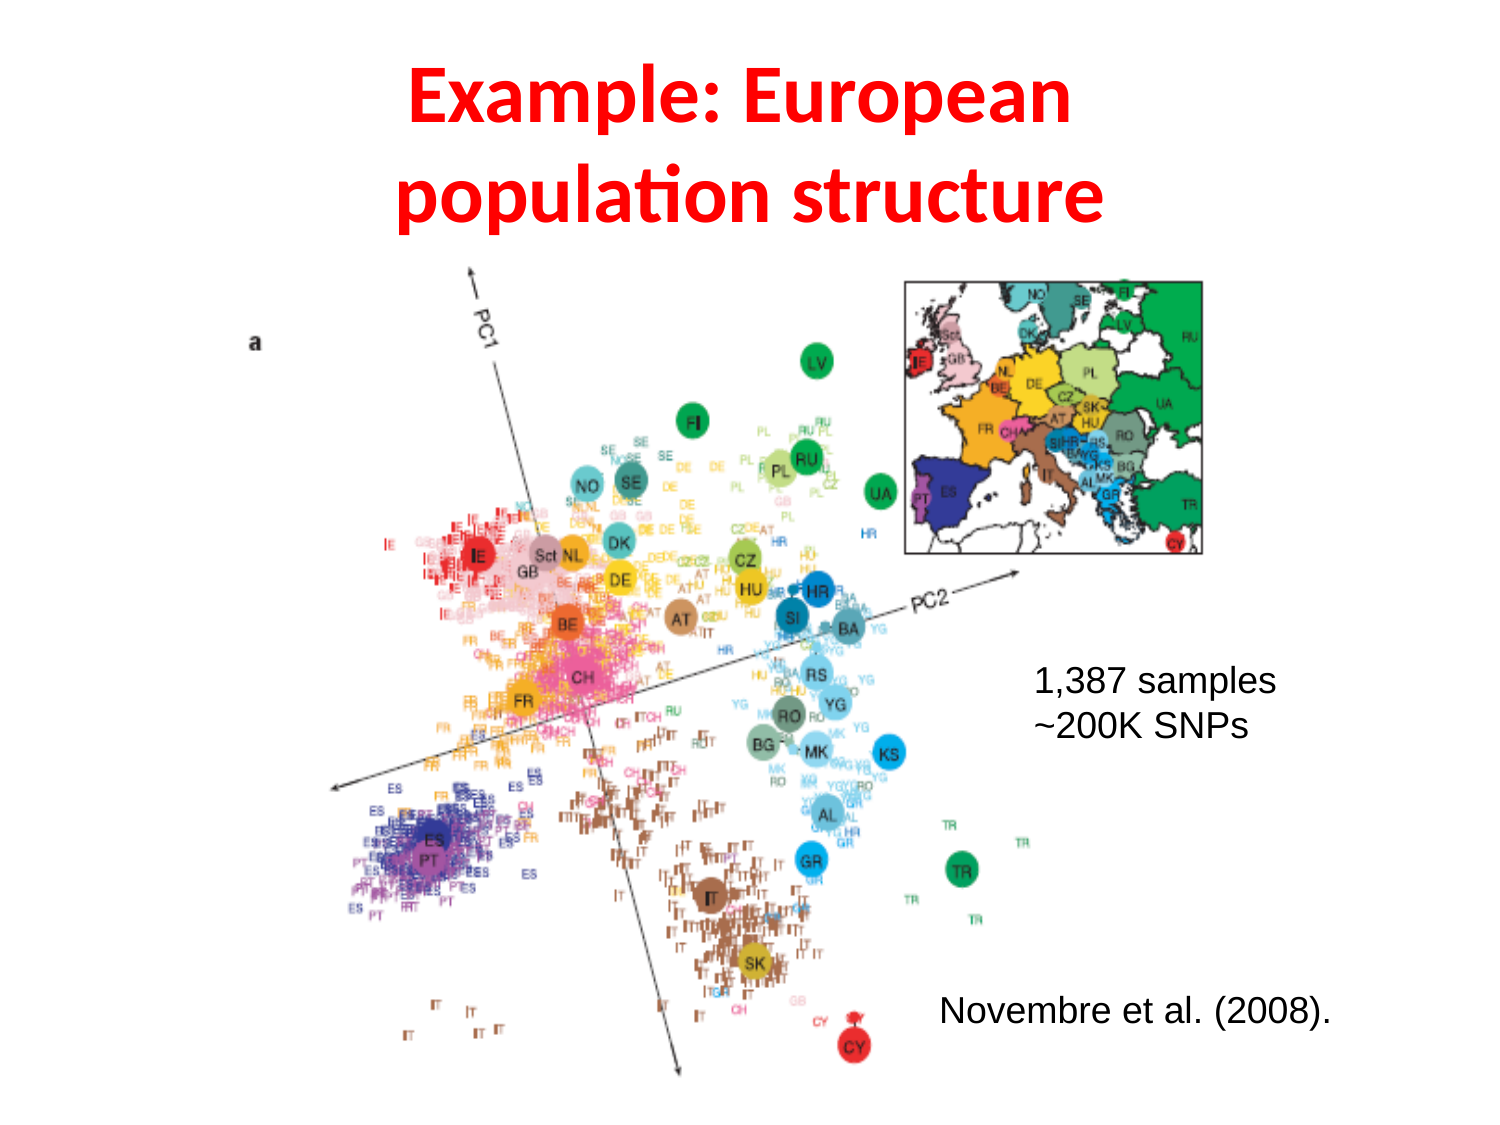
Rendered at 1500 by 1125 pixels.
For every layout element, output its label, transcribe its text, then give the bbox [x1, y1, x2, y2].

title Example: European population structure [74, 44, 1426, 233]
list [218, 255, 1244, 1086]
text_box Novembre et al. (2008). [1247, 979, 1348, 1039]
text_box 1,387 samples ~200K SNPs [1247, 648, 1292, 754]
